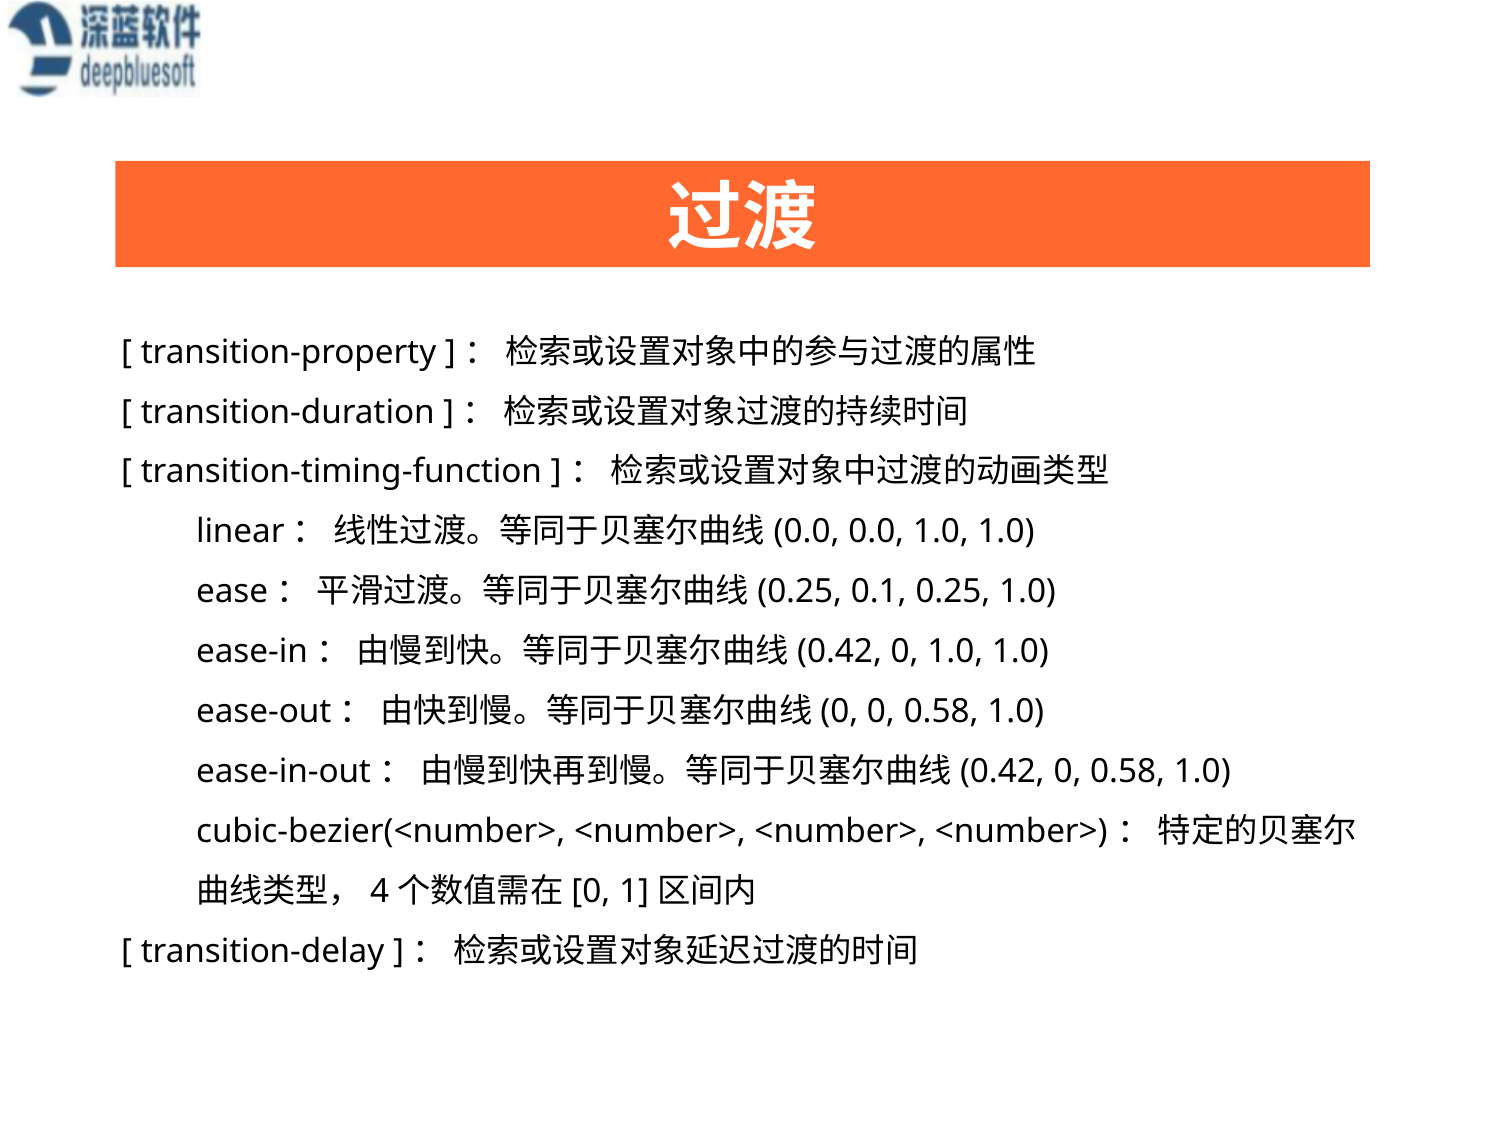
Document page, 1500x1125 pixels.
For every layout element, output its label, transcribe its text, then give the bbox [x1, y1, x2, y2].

text_box [ transition-property ]： 检索或设置对象中的参与过渡的属性 [ transition-duration ]： 检索或设置对象过渡的持续时间 [ transition-timing-function ]： 检索或设置对象中过渡的动画类型 linear： 线性过渡。等同于贝塞尔曲线(0.0, 0.0, 1.0, 1.0) ease： 平滑过渡。等同于贝塞尔曲线(0.25, 0.1, 0.25, 1.0) ease-in： 由慢到快。等同于贝塞尔曲线(0.42, 0, 1.0, 1.0) ease-out： 由快到慢。等同于贝塞尔曲线(0, 0, 0.58, 1.0) ease-in-out： 由慢到快再到慢。等同于贝塞尔曲线(0.42, 0, 0.58, 1.0) cubic-bezier(<number>, <number>, <number>, <number>)： 特定的贝塞尔曲线类型，4个数值需在[0, 1]区间内 [ transition-delay ]： 检索或设置对象延迟过渡的时间 [106, 302, 1394, 1096]
text_box 过渡 [175, 160, 1310, 266]
picture [5, 0, 207, 99]
text_box [113, 159, 1372, 269]
